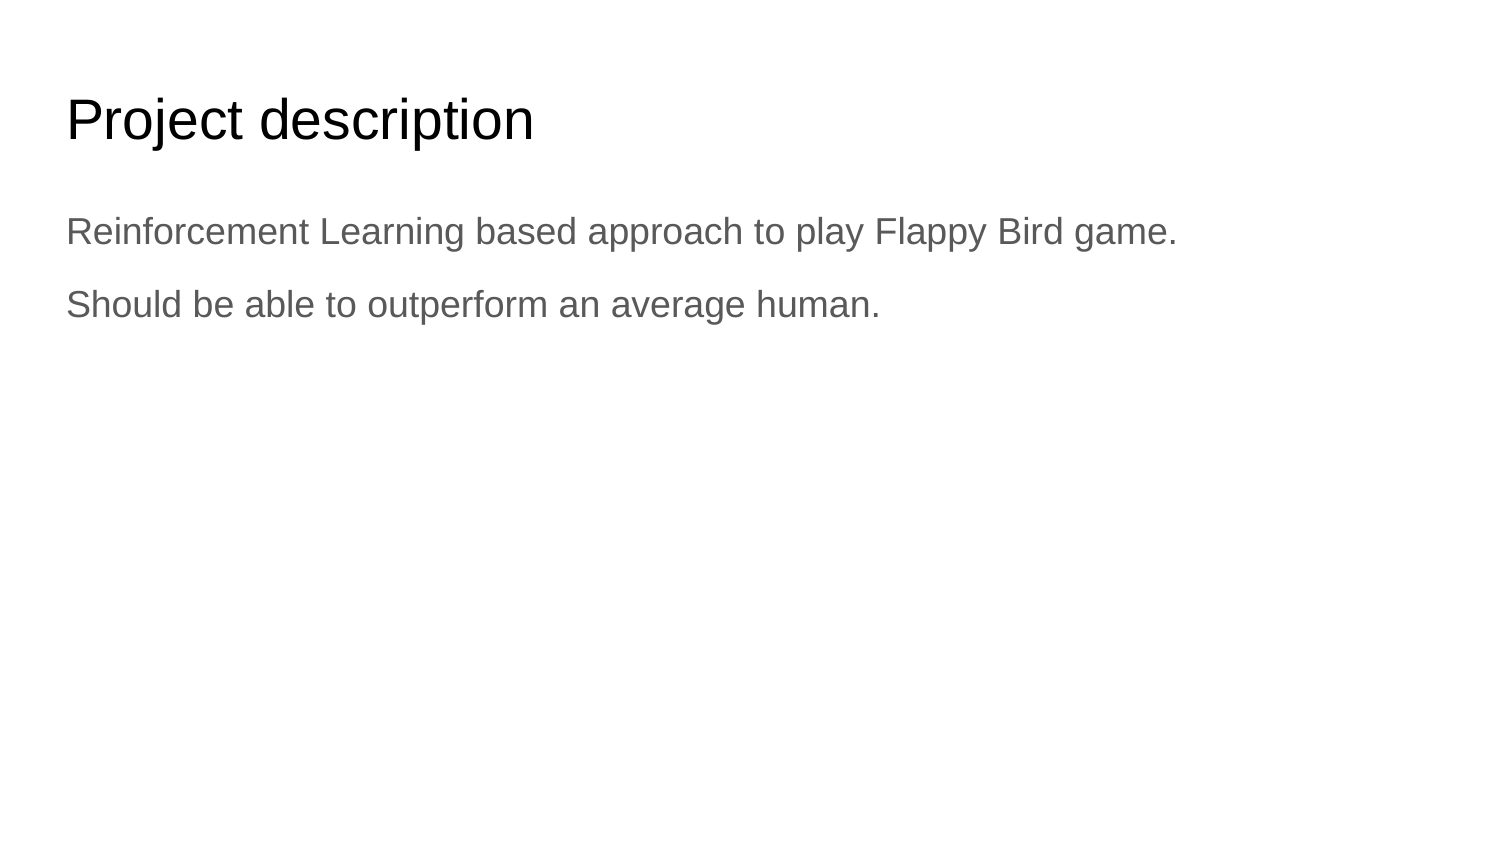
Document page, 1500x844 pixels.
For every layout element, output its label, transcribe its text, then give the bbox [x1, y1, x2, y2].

list Reinforcement Learning based approach to play Flappy Bird game. Should be able to outperform an average human. [51, 189, 1449, 750]
title Project description [51, 72, 1449, 167]
